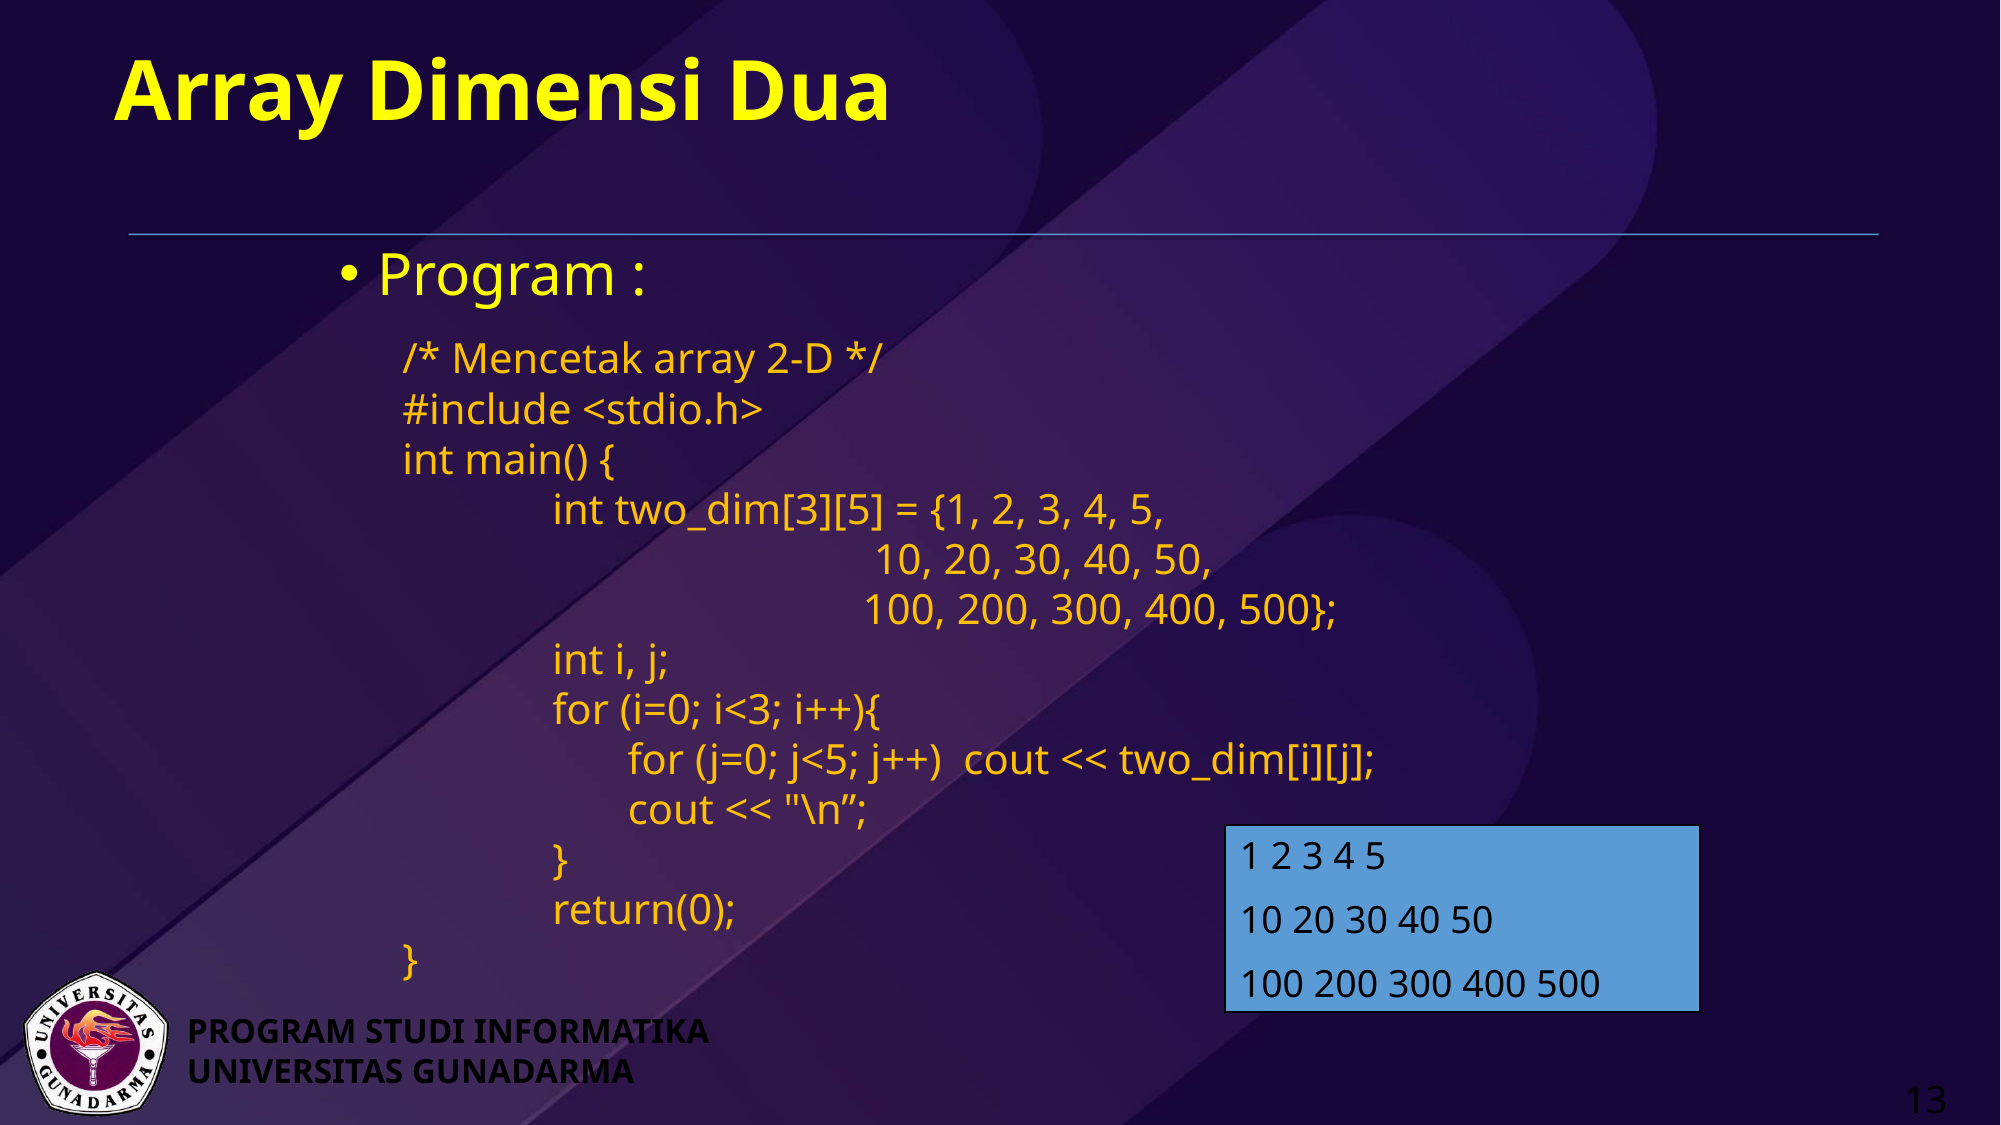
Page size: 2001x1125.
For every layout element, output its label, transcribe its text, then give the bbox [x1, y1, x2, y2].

title Array Dimensi Dua [99, 41, 1900, 230]
slide_number 13 [1889, 1068, 1992, 1114]
picture [0, 0, 2001, 1125]
text_box 1 2 3 4 5 10 20 30 40 50 100 200 300 400 500 [1224, 824, 1700, 1013]
text_box /* Mencetak array 2-D */ #include <stdio.h> int main() { int two_dim[3][5] = {1, 2, 3, 4, 5, 10, 20, 30, 40, 50, 100, 200, 300, 400, 500}; int i, j; for (i=0; i<3; i++){ for (j=0; j<5; j++) cout << two_dim[i][j]; cout << "\n”; } return(0); } [387, 324, 1663, 990]
list Program : [324, 237, 1675, 1005]
